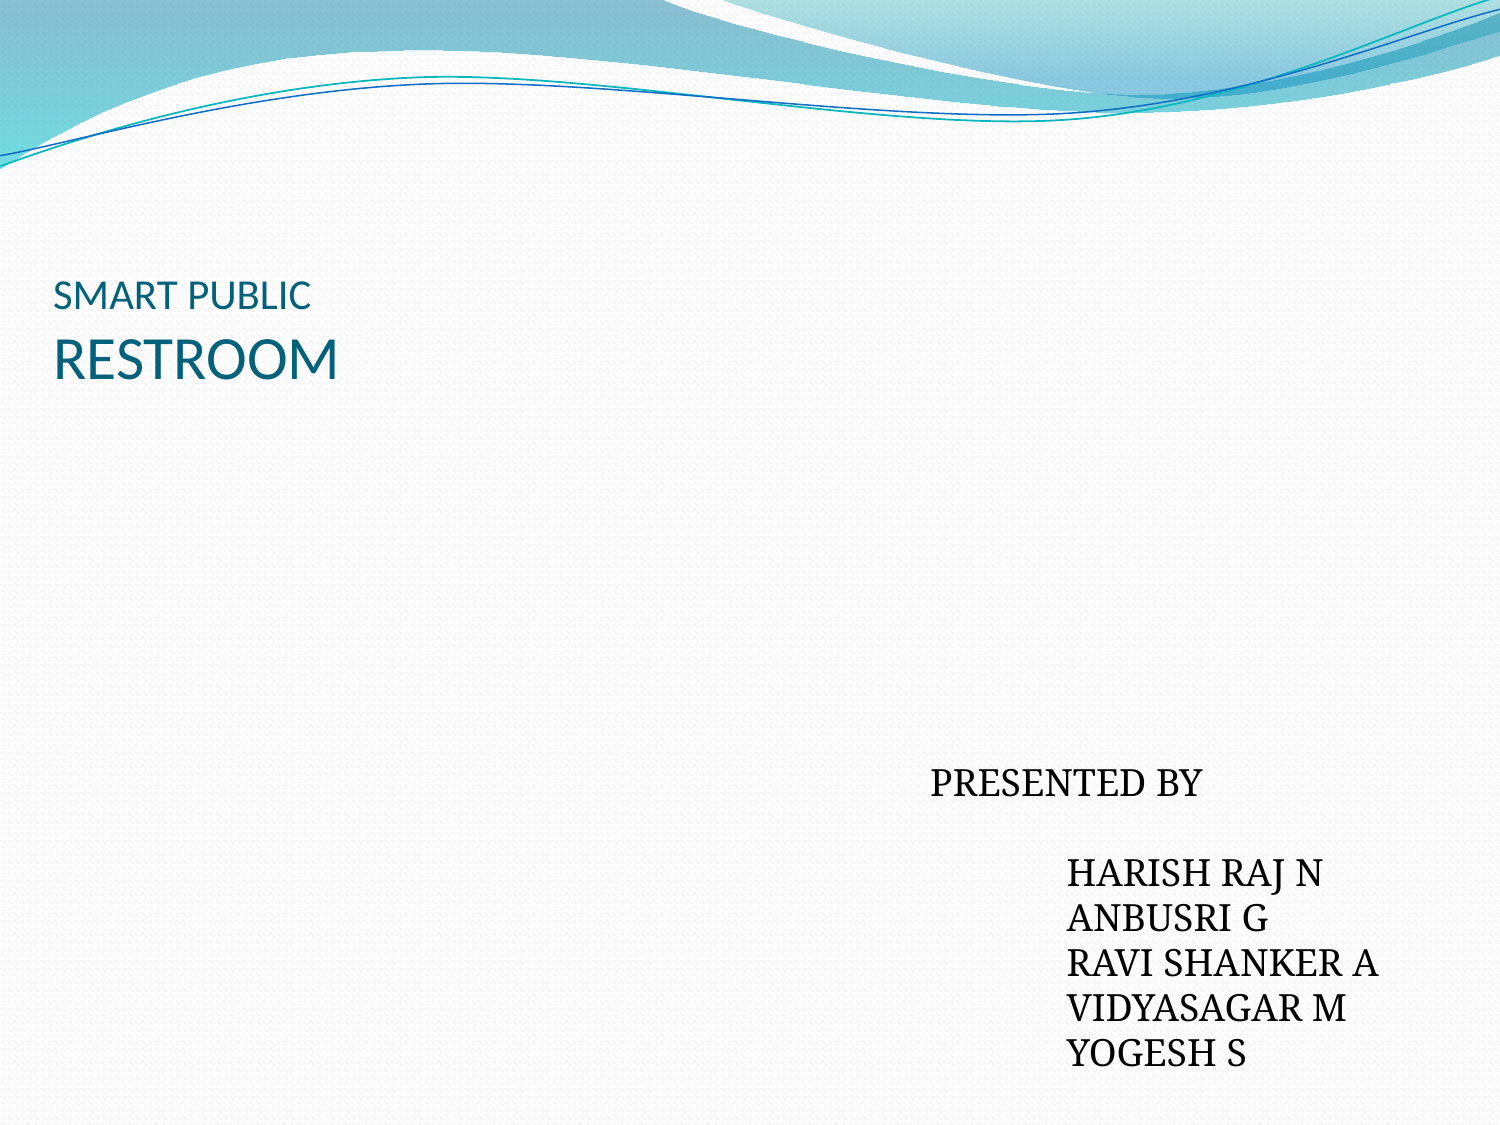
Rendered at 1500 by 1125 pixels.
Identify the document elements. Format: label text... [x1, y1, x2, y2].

title SMART PUBLIC RESTROOM [53, 255, 1404, 443]
text_box PRESENTED BY HARISH RAJ N ANBUSRI G RAVI SHANKER A VIDYASAGAR M YOGESH S [915, 751, 1464, 1125]
